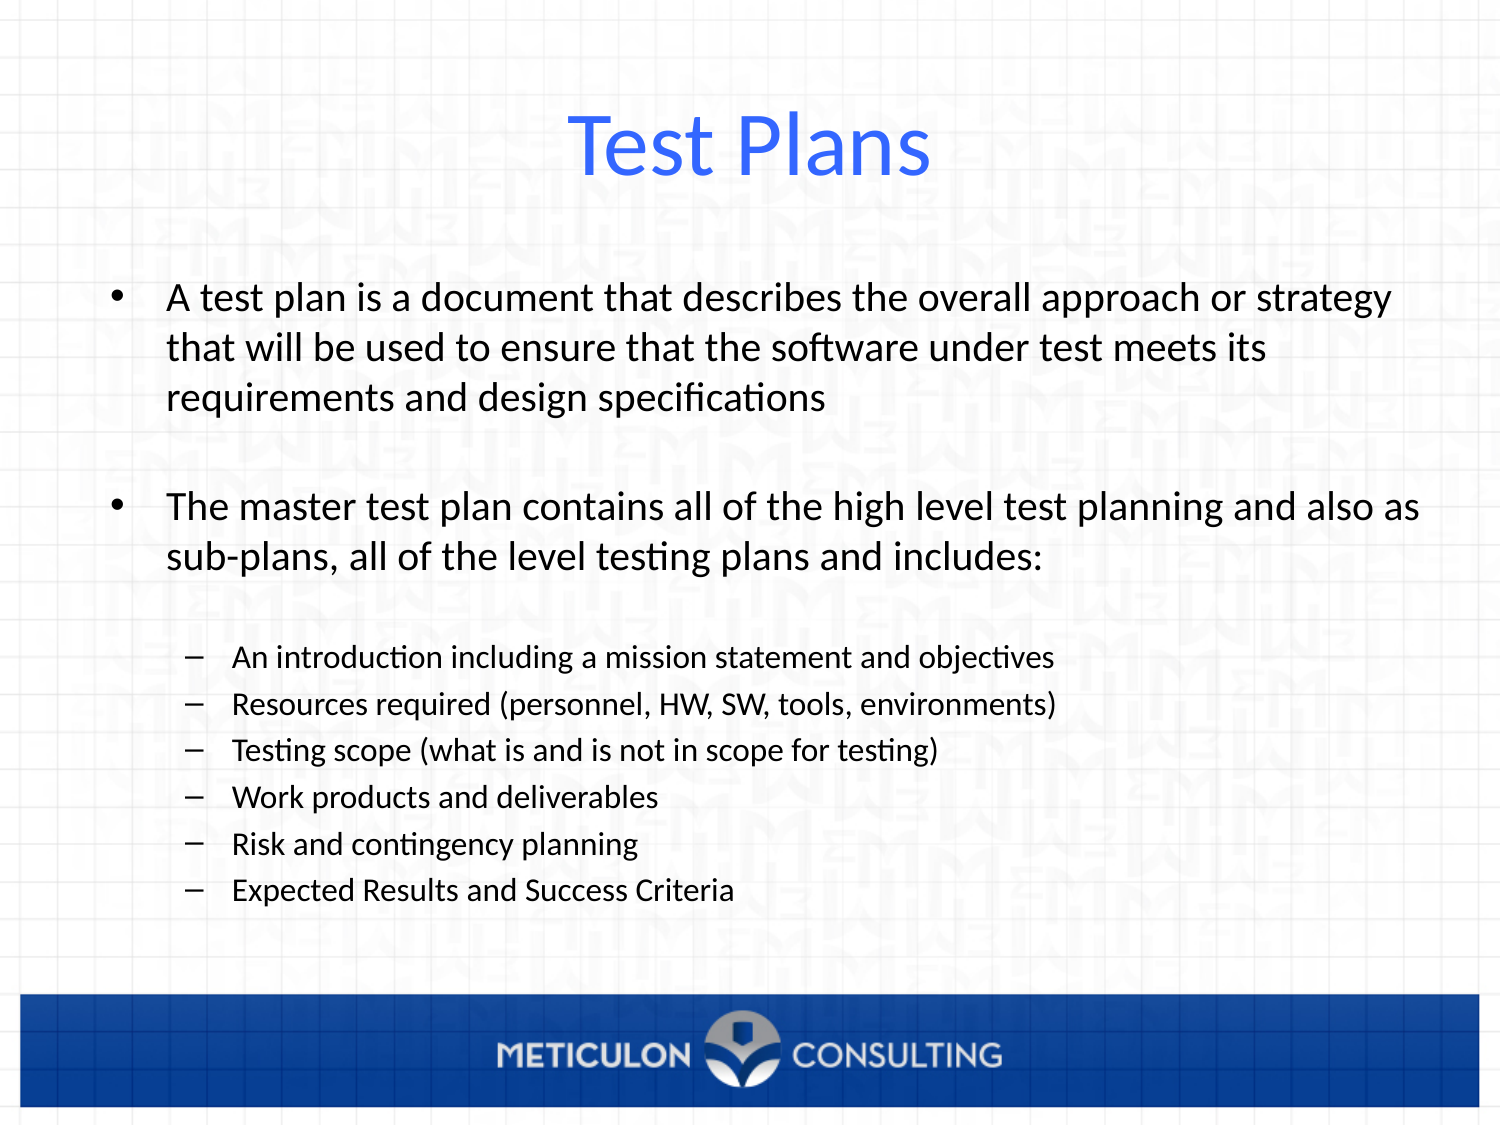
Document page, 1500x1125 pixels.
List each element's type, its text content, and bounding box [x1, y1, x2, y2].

title Test Plans [75, 45, 1425, 233]
list A test plan is a document that describes the overall approach or strategy that will be used to ensure that the software under test meets its requirements and design specifications The master test plan contains all of the high level test planning and also as sub-plans, all of the level testing plans and includes: An introduction including a mission statement and objectives Resources required (personnel, HW, SW, tools, environments) Testing scope (what is and is not in scope for testing) Work products and deliverables Risk and contingency planning Expected Results and Success Criteria [94, 262, 1445, 1005]
picture [0, 0, 1500, 1125]
